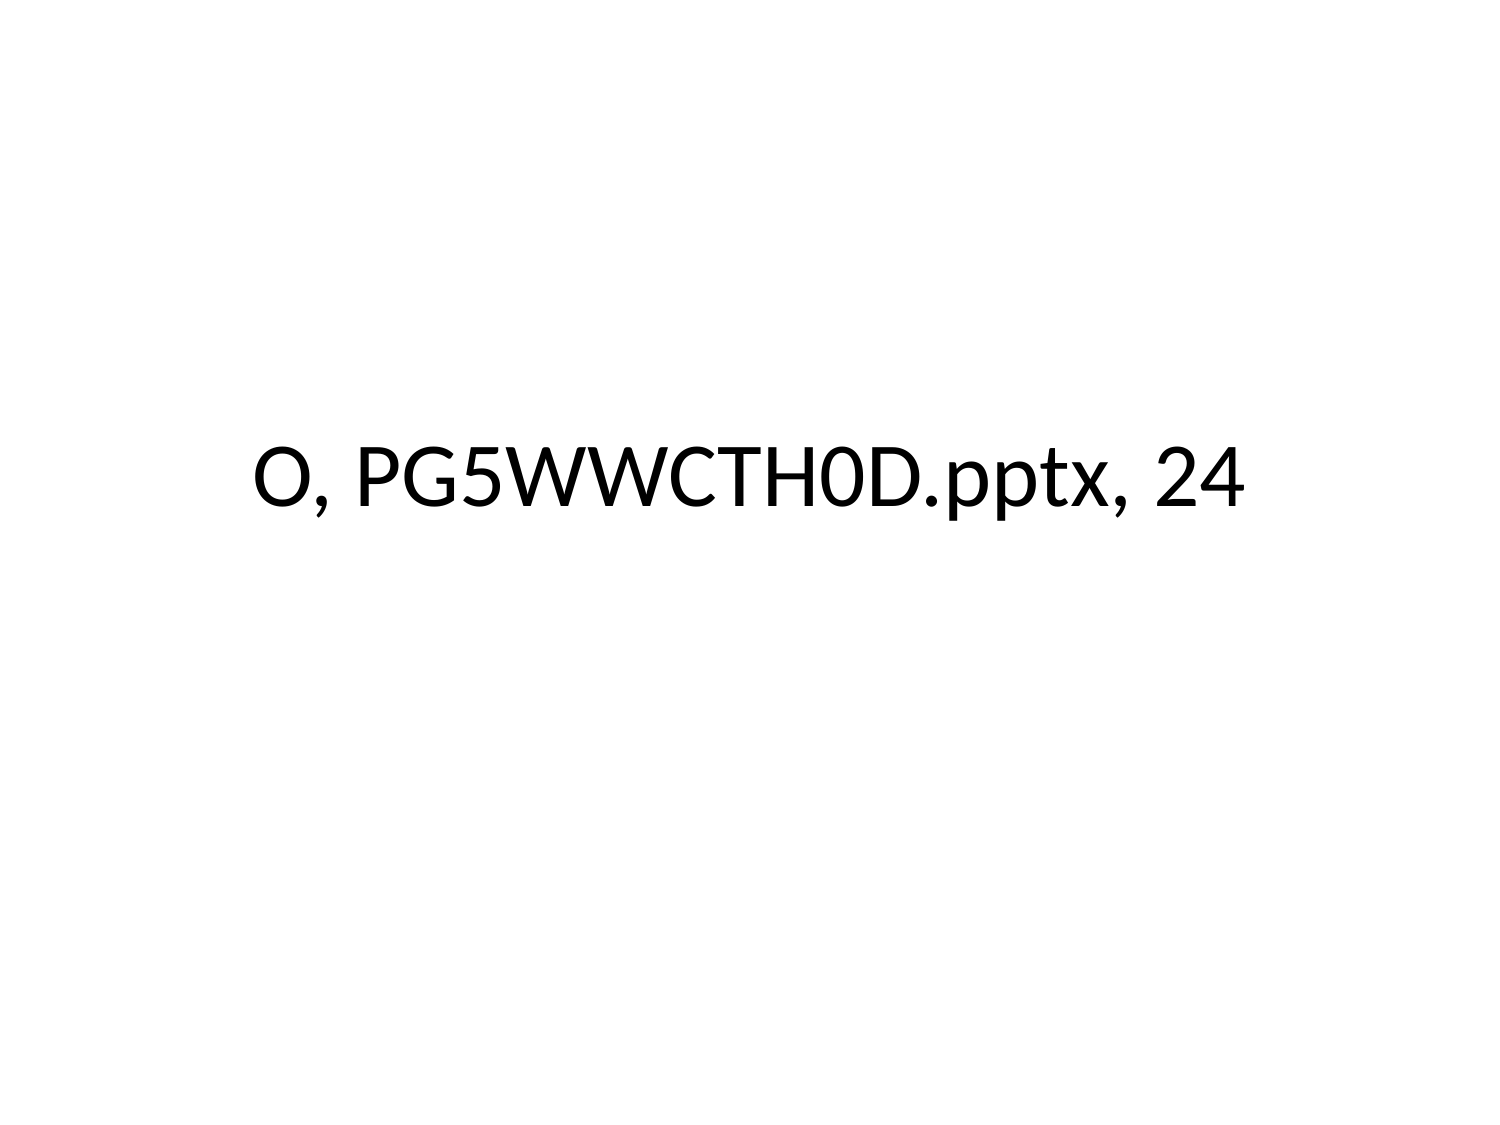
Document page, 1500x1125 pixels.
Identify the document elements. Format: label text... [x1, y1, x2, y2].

title O, PG5WWCTH0D.pptx, 24 [112, 349, 1388, 591]
